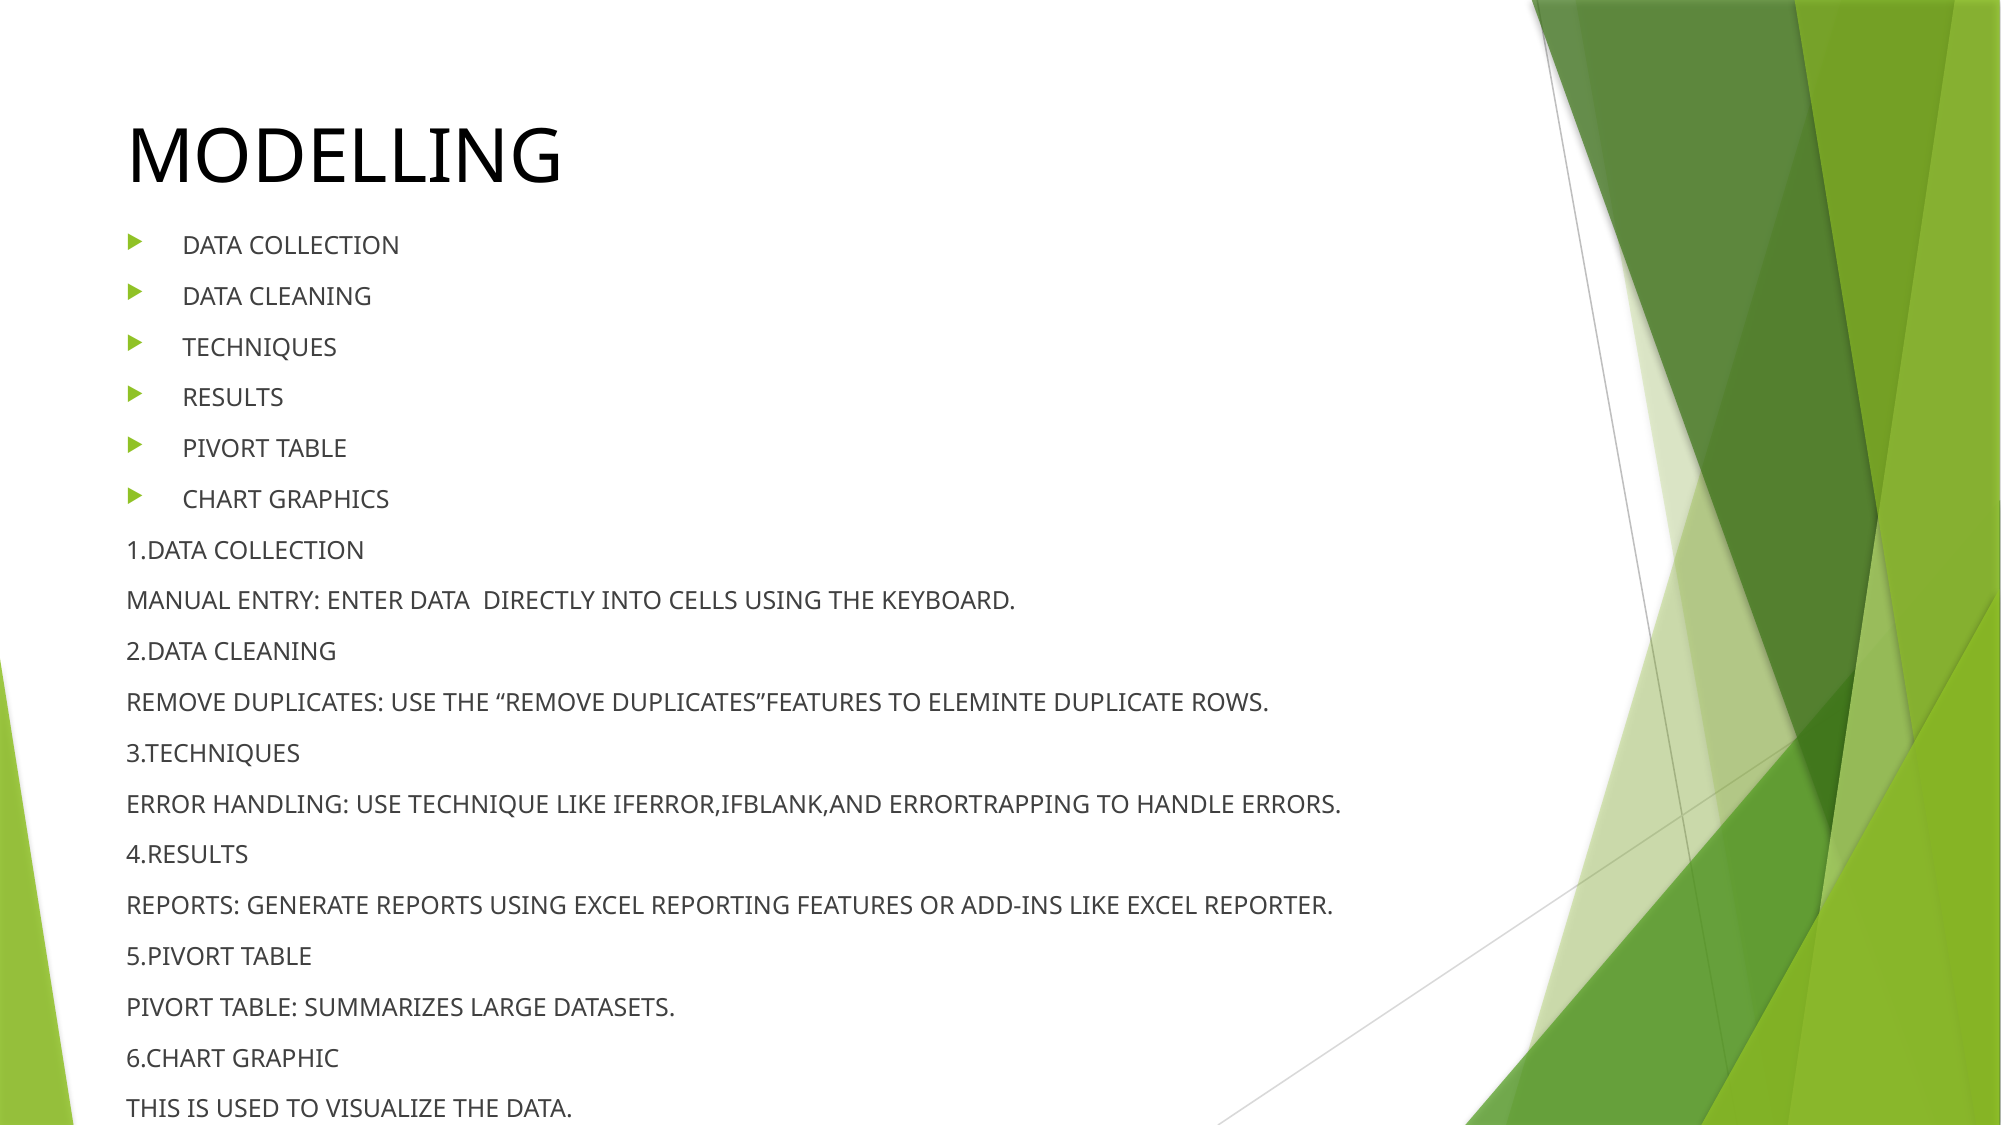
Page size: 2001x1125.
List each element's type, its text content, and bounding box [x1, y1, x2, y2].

list DATA COLLECTION DATA CLEANING TECHNIQUES RESULTS PIVORT TABLE CHART GRAPHICS 1.DATA COLLECTION MANUAL ENTRY: ENTER DATA DIRECTLY INTO CELLS USING THE KEYBOARD. 2.DATA CLEANING REMOVE DUPLICATES: USE THE “REMOVE DUPLICATES”FEATURES TO ELEMINTE DUPLICATE ROWS. 3.TECHNIQUES ERROR HANDLING: USE TECHNIQUE LIKE IFERROR,IFBLANK,AND ERRORTRAPPING TO HANDLE ERRORS. 4.RESULTS REPORTS: GENERATE REPORTS USING EXCEL REPORTING FEATURES OR ADD-INS LIKE EXCEL REPORTER. 5.PIVORT TABLE PIVORT TABLE: SUMMARIZES LARGE DATASETS. 6.CHART GRAPHIC THIS IS USED TO VISUALIZE THE DATA. [111, 221, 1676, 1125]
title MODELLING [111, 99, 1522, 221]
